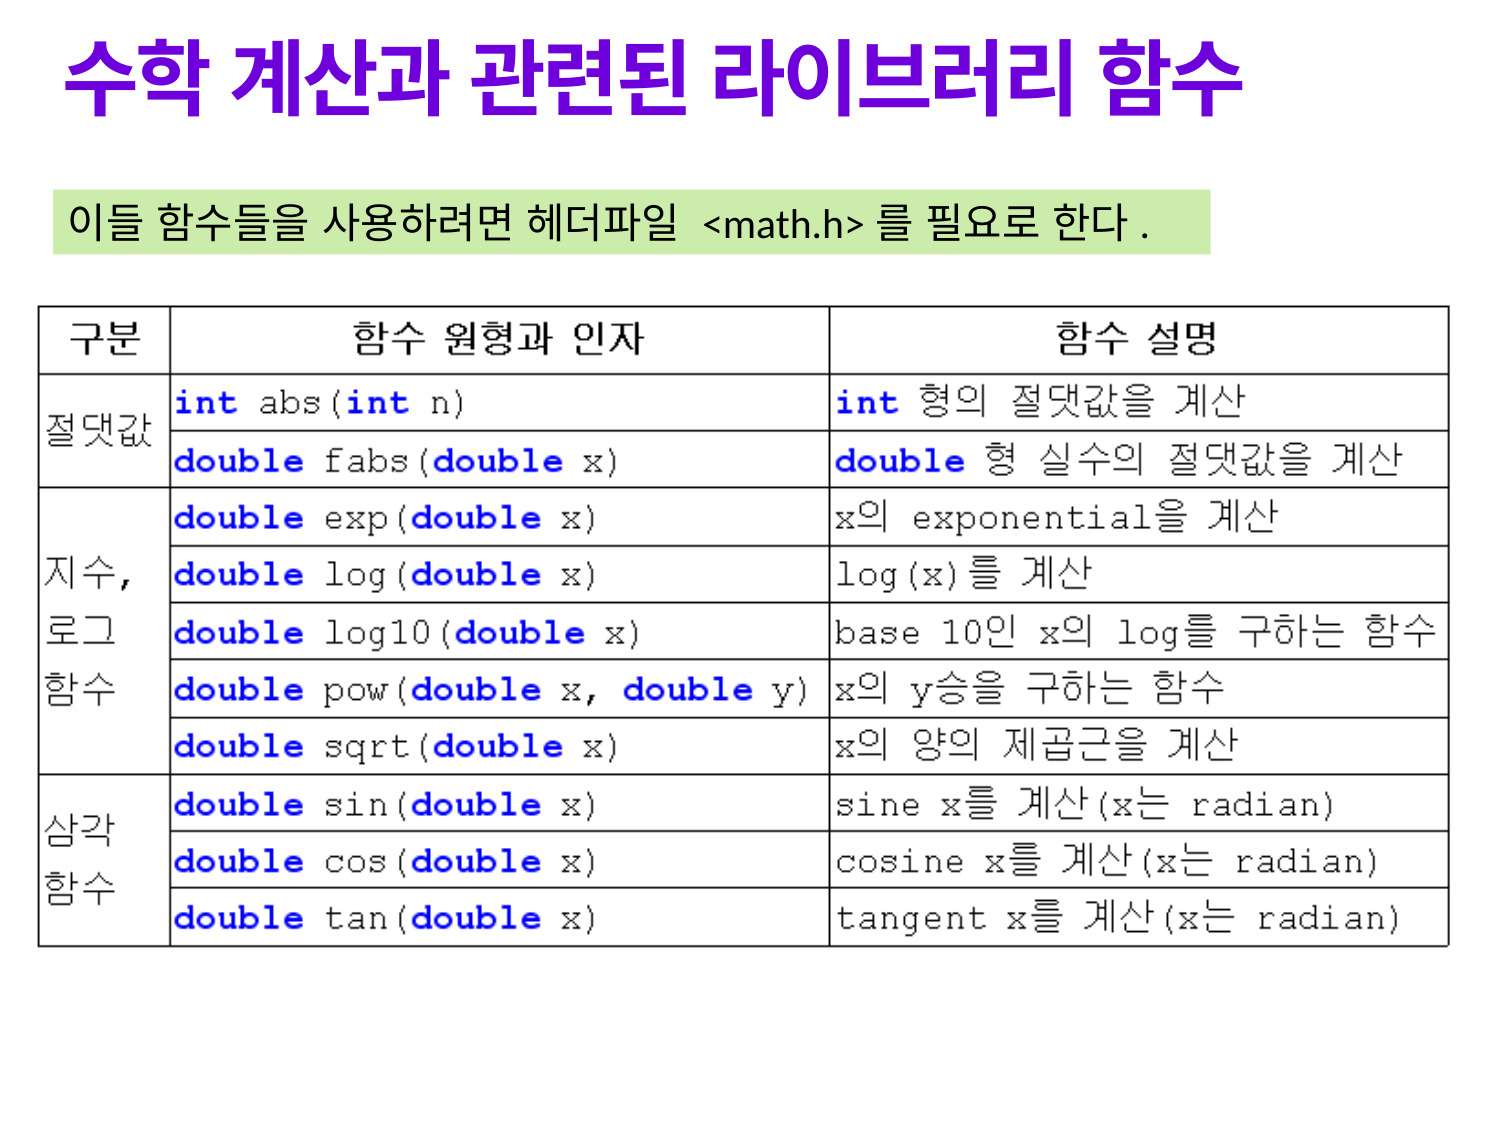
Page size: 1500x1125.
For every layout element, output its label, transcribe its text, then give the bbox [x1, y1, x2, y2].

text_box [0, 0, 1500, 75]
title 수학 계산과 관련된 라이브러리 함수 [62, 75, 1438, 149]
text_box 이들 함수들을 사용하려면 헤더파일 <math.h>를 필요로 한다. [53, 189, 1211, 255]
picture [29, 295, 1461, 953]
